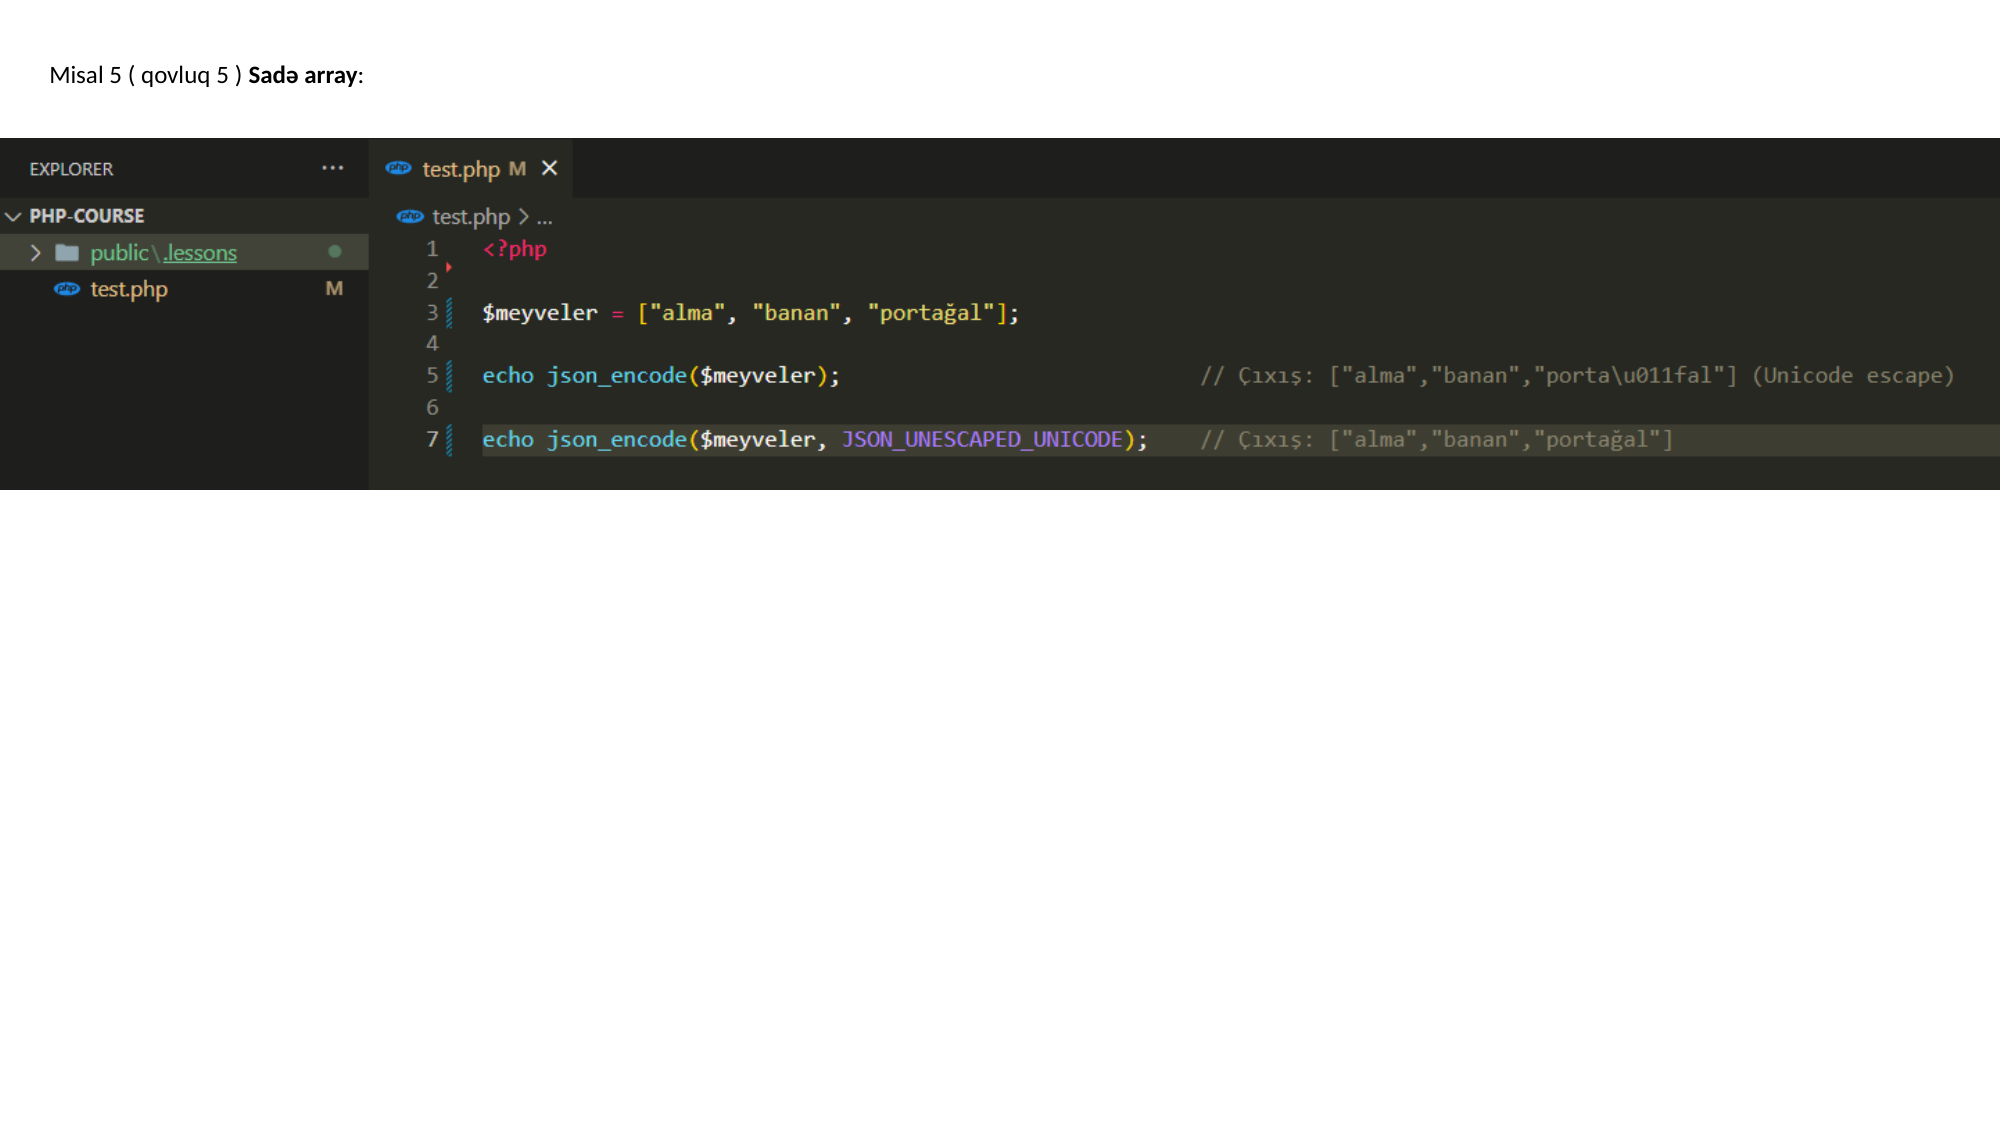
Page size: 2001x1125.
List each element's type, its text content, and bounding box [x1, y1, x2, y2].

text_box Misal 5 ( qovluq 5 ) Sadə array: [34, 51, 1966, 97]
picture [0, 138, 2000, 490]
